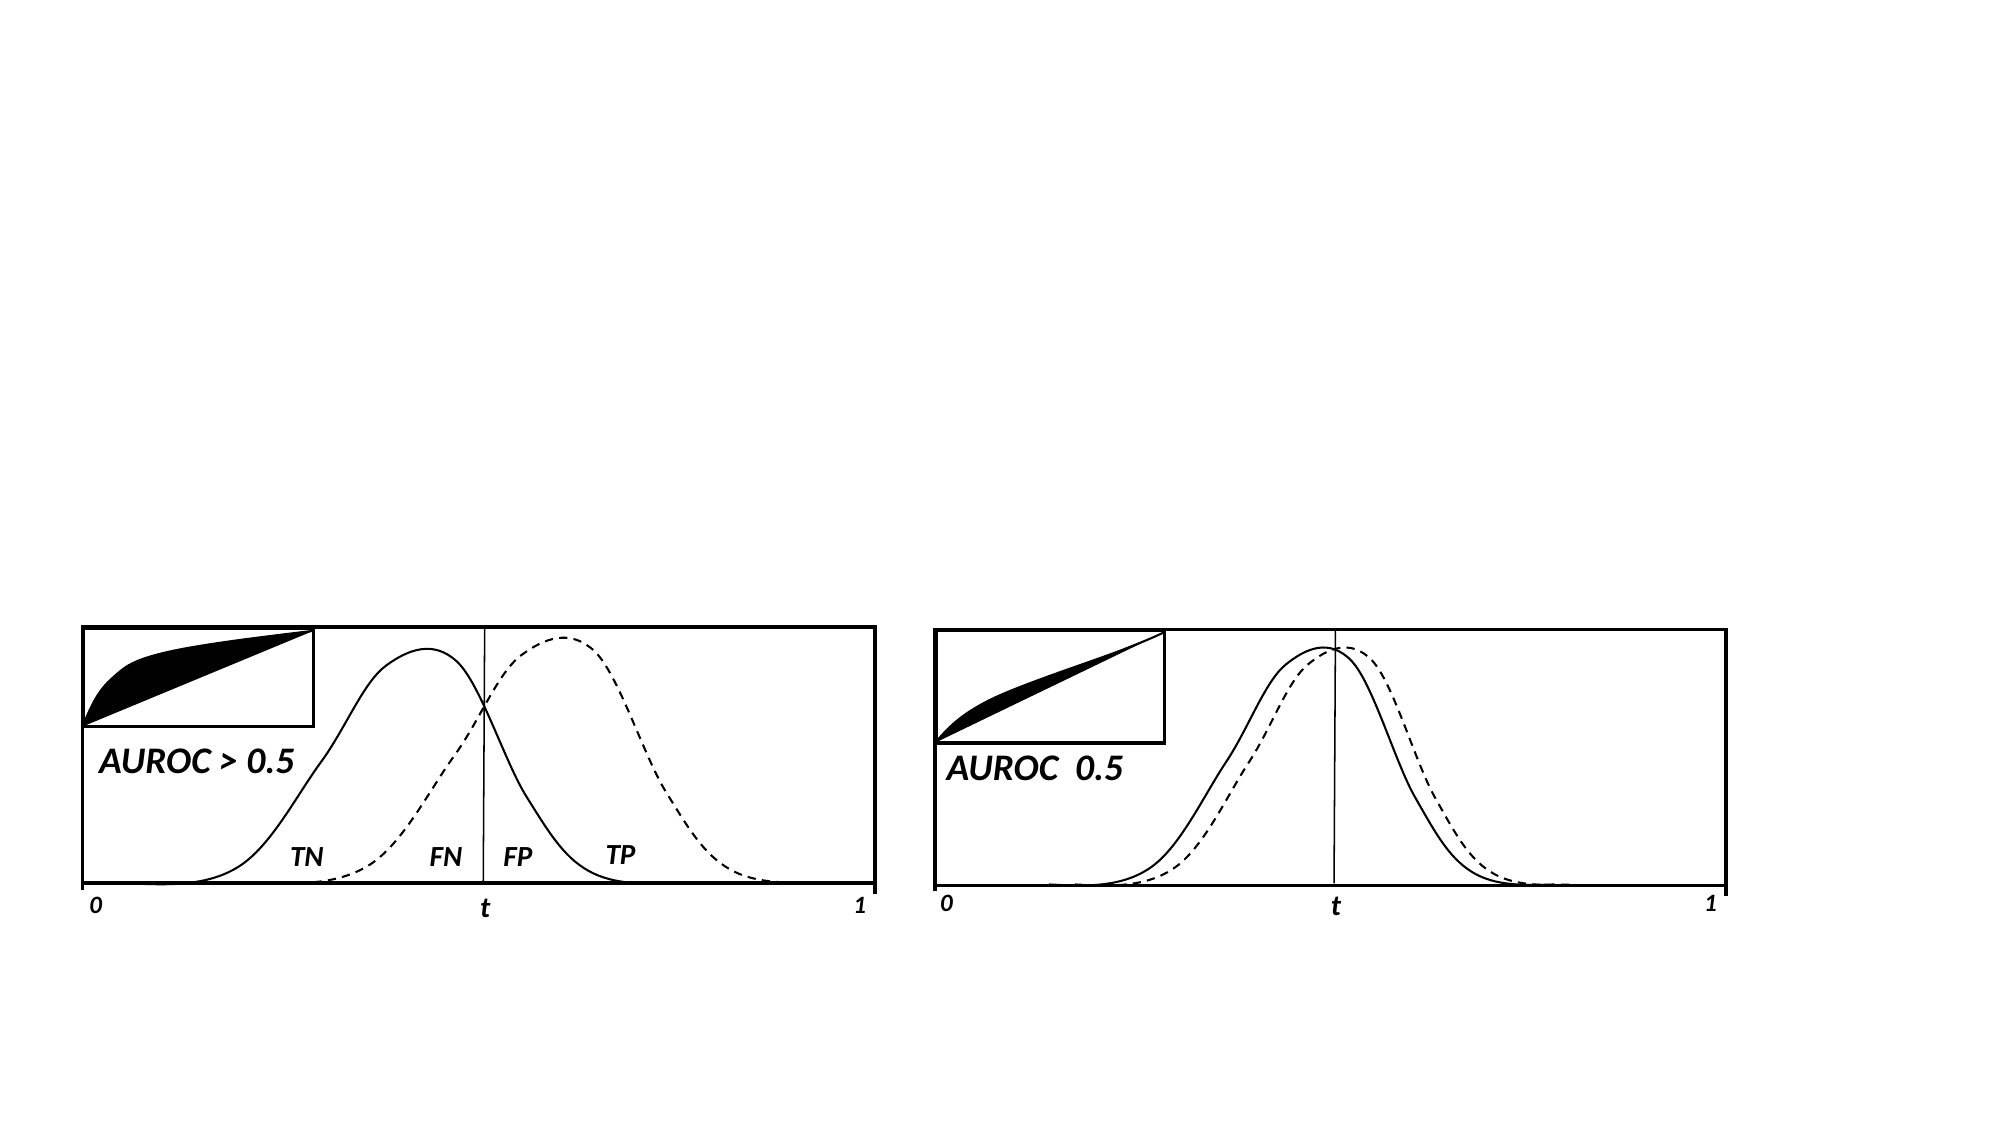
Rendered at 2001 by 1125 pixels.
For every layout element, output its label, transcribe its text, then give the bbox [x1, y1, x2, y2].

text_box FP [488, 829, 548, 880]
text_box [935, 629, 1165, 740]
text_box 1 [838, 881, 890, 926]
text_box [82, 626, 876, 884]
text_box [1336, 628, 1727, 887]
text_box 0 [925, 879, 977, 924]
text_box [1014, 893, 1456, 940]
text_box [934, 628, 1333, 887]
text_box AUROC > 0.5 [84, 728, 323, 789]
text_box [82, 627, 315, 727]
text_box 1 [1689, 879, 1741, 924]
text_box t [465, 881, 506, 932]
text_box FN [414, 829, 478, 880]
text_box TP [590, 828, 651, 879]
text_box TN [275, 829, 339, 880]
text_box [934, 631, 1165, 744]
text_box [271, 625, 323, 671]
text_box [128, 647, 483, 886]
text_box 0 [74, 881, 127, 926]
text_box [485, 707, 679, 885]
text_box t [1316, 878, 1357, 929]
text_box [937, 634, 1165, 744]
